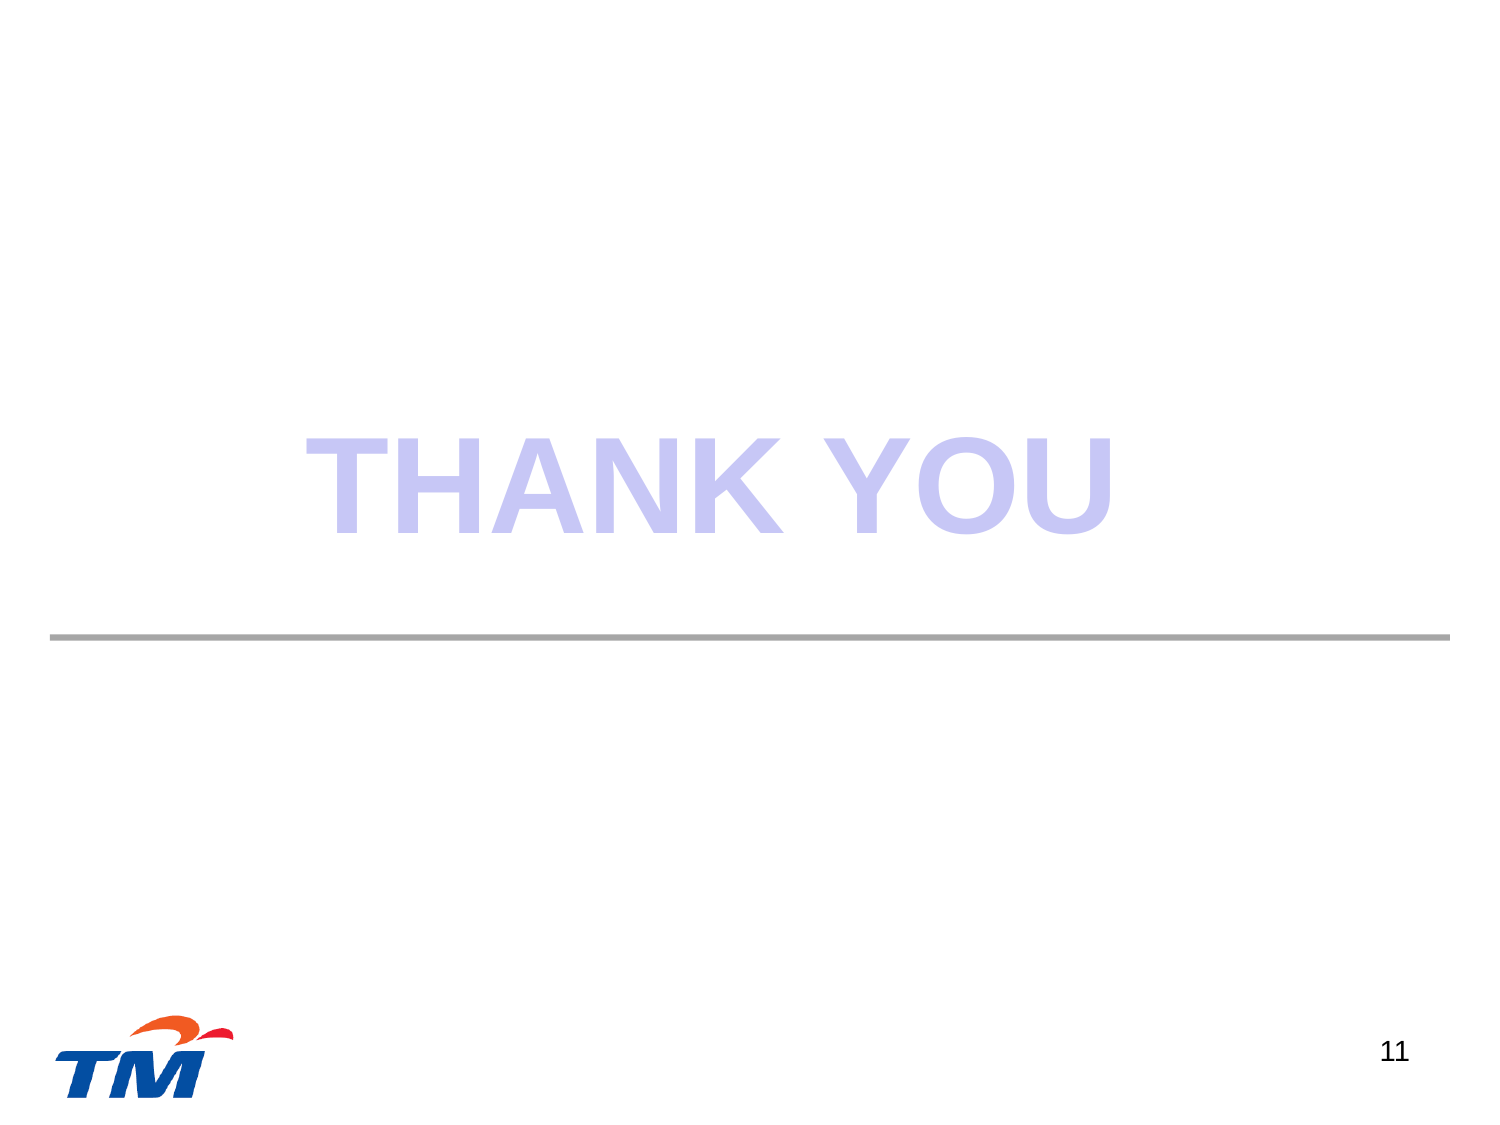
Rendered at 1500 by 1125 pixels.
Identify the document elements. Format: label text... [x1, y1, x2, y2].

picture [50, 1012, 238, 1103]
text_box THANK YOU [75, 389, 1350, 613]
text_box <number> [1074, 1024, 1425, 1103]
